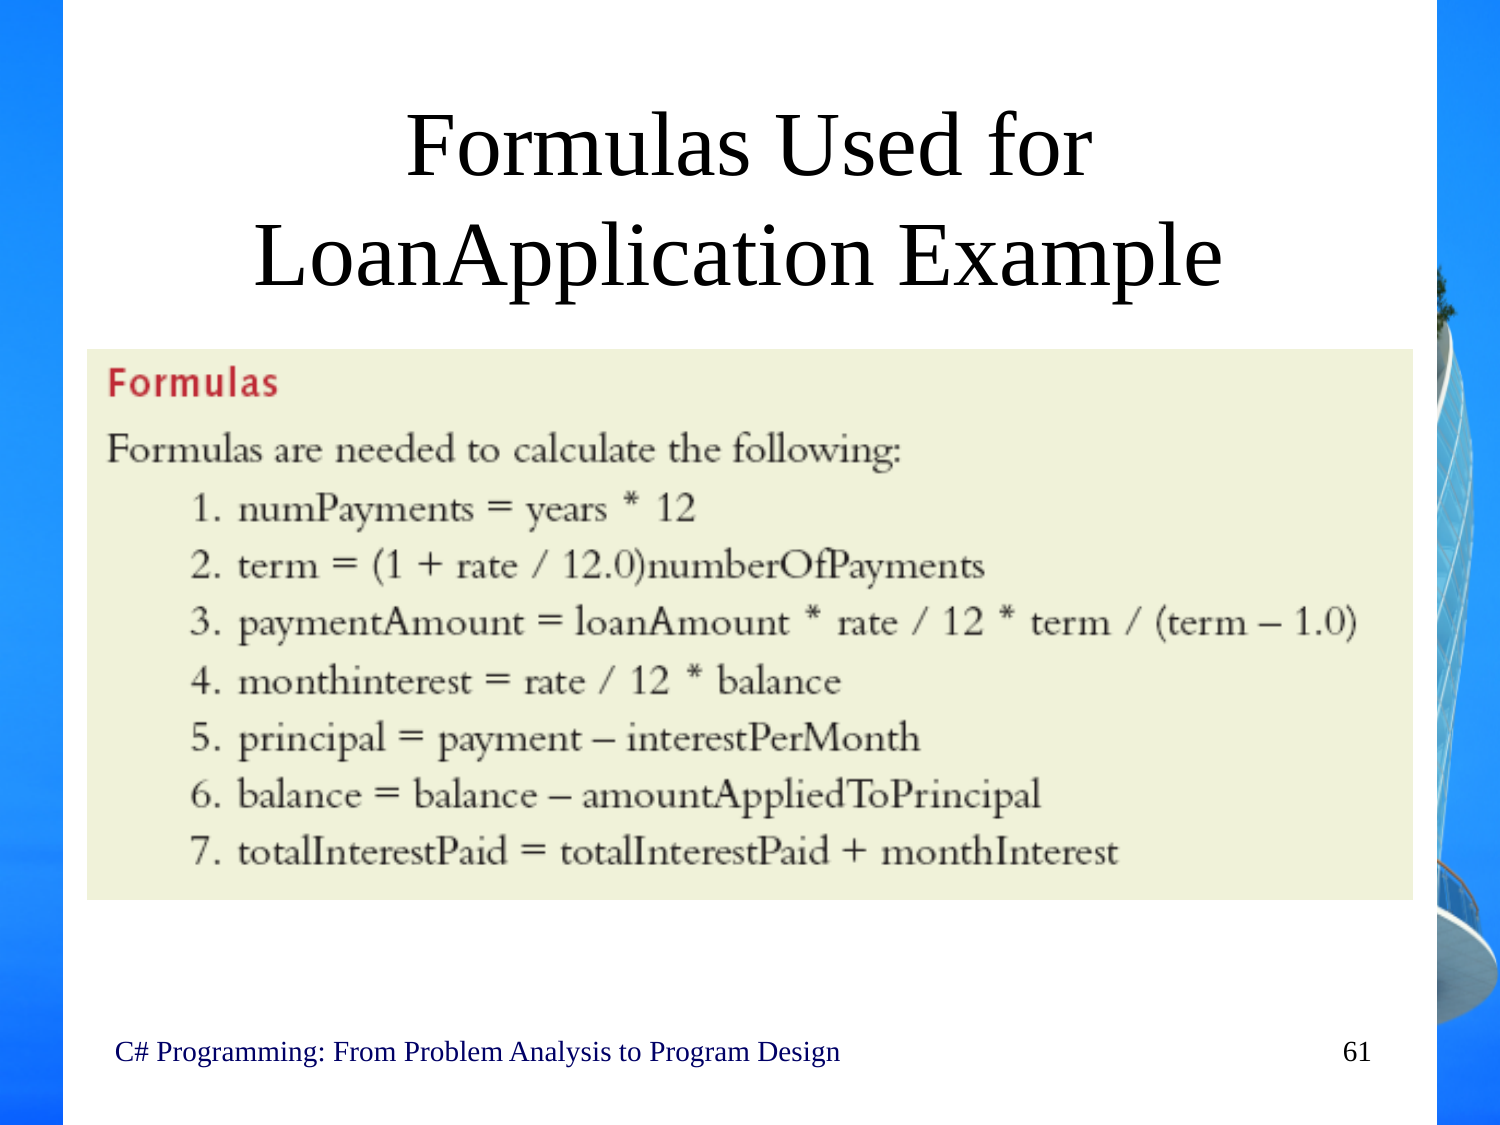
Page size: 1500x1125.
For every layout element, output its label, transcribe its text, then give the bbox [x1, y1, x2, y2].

slide_number 61 [1074, 1024, 1388, 1101]
picture [1437, 0, 1500, 1125]
title Formulas Used for LoanApplication Example [112, 99, 1388, 288]
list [87, 349, 1413, 901]
picture [0, 0, 63, 1125]
footer C# Programming: From Problem Analysis to Program Design [99, 1024, 988, 1101]
